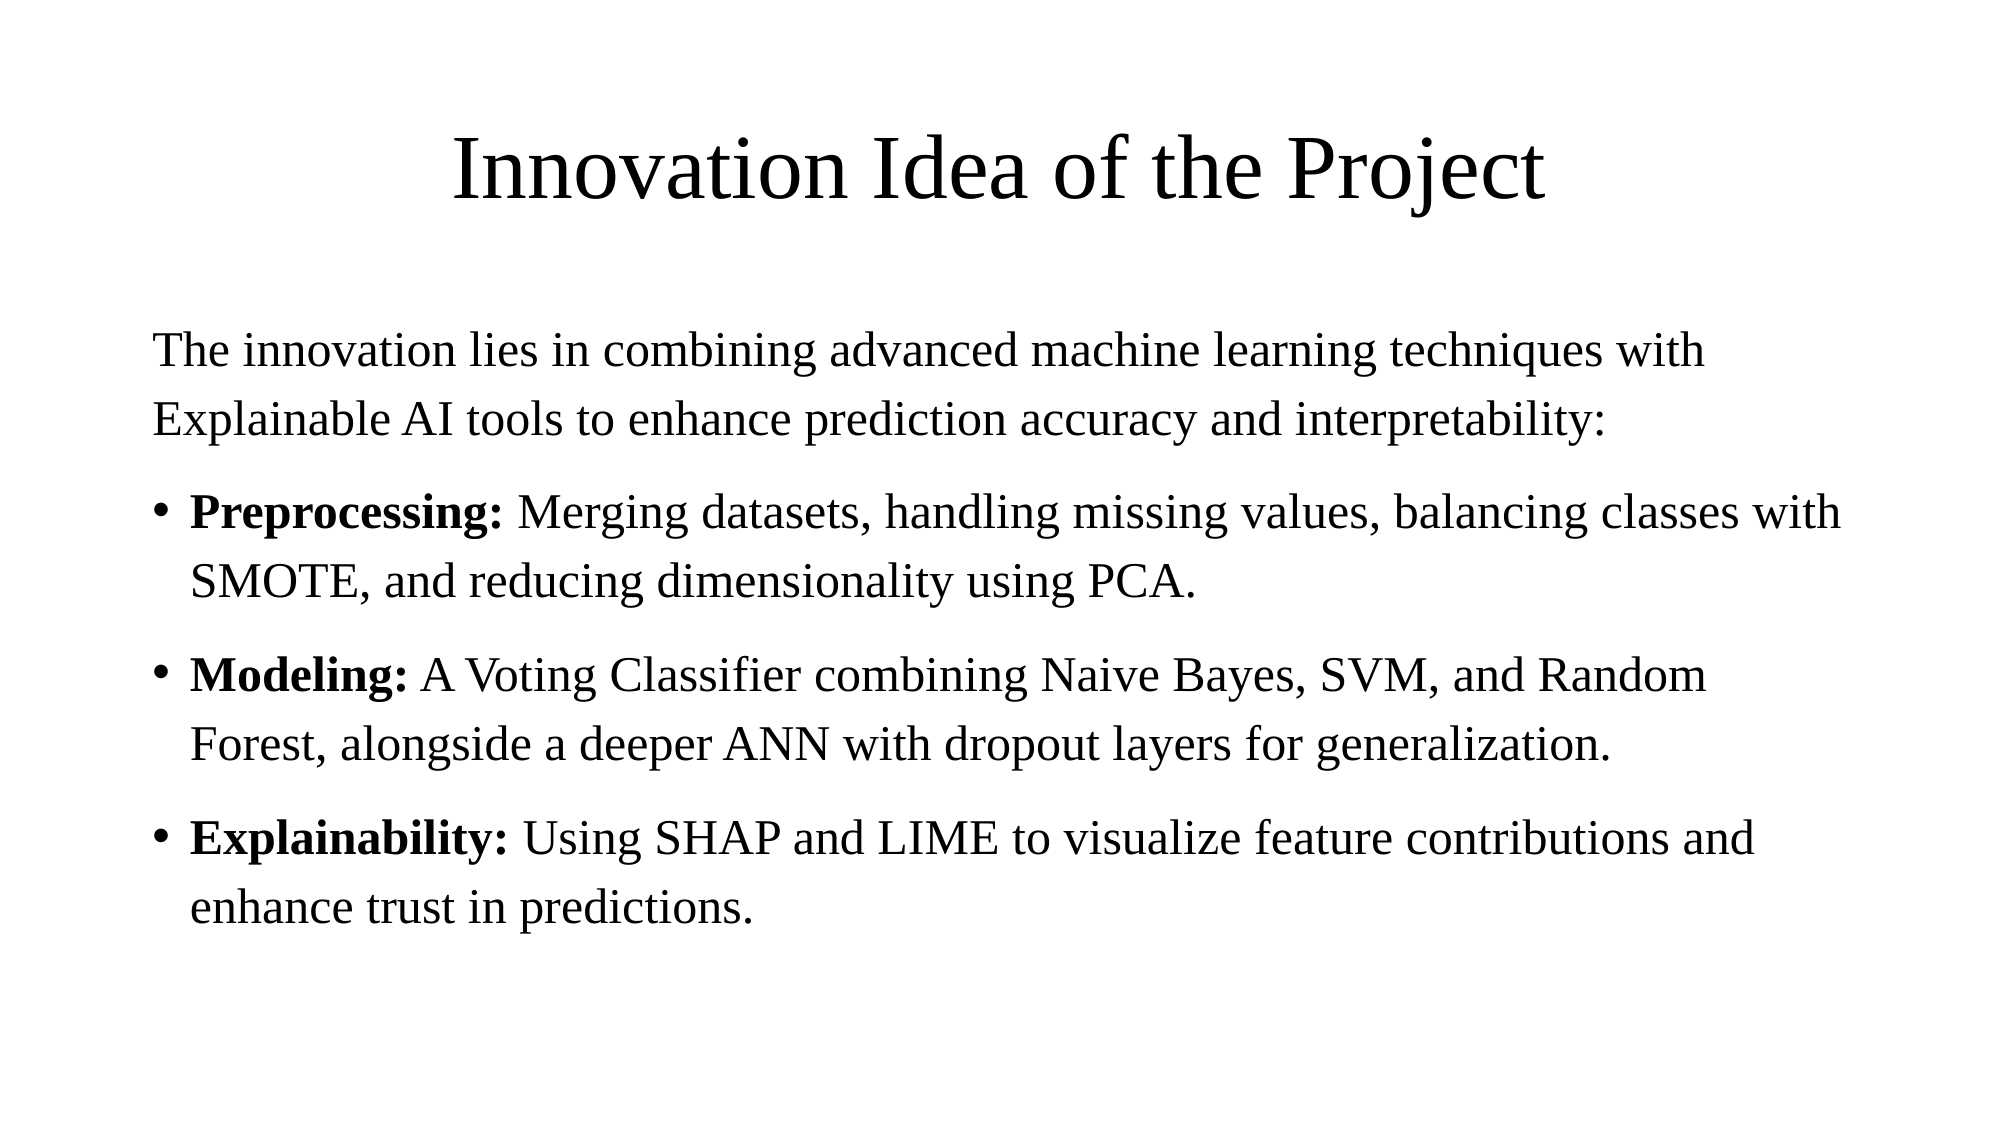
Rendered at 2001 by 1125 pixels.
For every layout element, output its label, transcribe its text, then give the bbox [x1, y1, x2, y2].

title Innovation Idea of the Project [137, 59, 1863, 278]
list The innovation lies in combining advanced machine learning techniques with Explainable AI tools to enhance prediction accuracy and interpretability: Preprocessing: Merging datasets, handling missing values, balancing classes with SMOTE, and reducing dimensionality using PCA. Modeling: A Voting Classifier combining Naive Bayes, SVM, and Random Forest, alongside a deeper ANN with dropout layers for generalization. Explainability: Using SHAP and LIME to visualize feature contributions and enhance trust in predictions. [137, 299, 1863, 1014]
